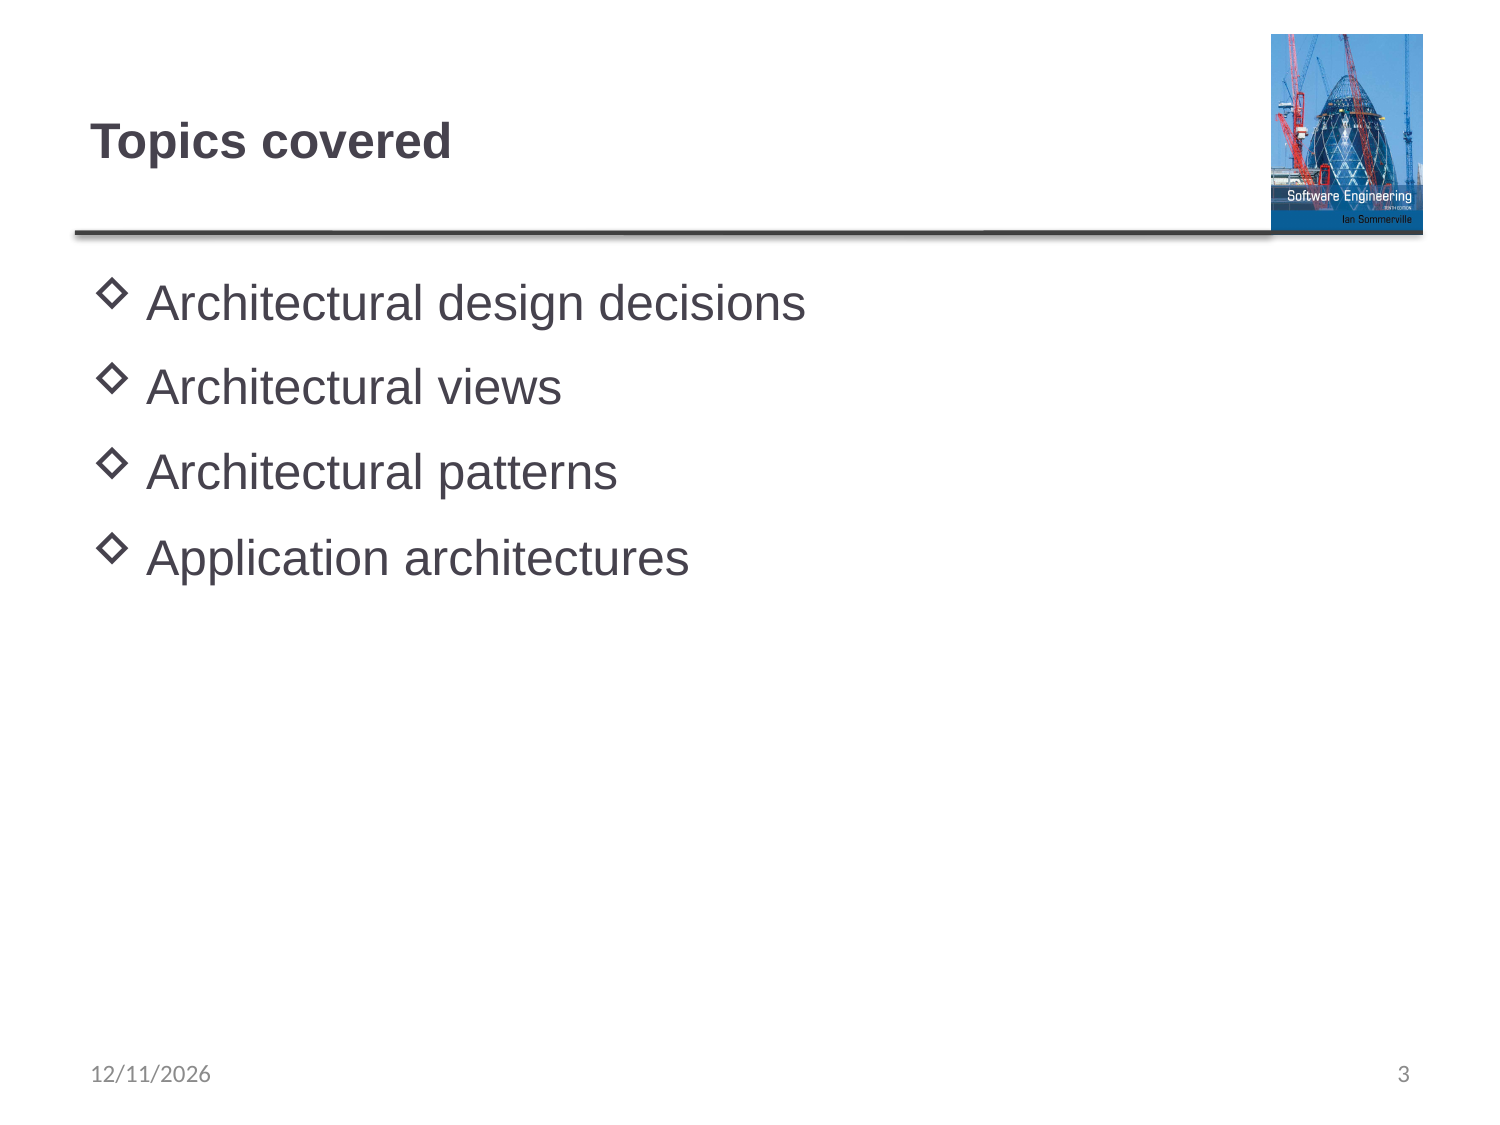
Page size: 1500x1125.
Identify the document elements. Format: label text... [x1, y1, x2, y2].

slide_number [75, 1042, 425, 1103]
list Architectural design decisions Architectural views Architectural patterns Application architectures [75, 262, 1425, 1005]
slide_number 3 [1074, 1042, 1425, 1103]
title Topics covered [74, 44, 1272, 233]
picture [1271, 34, 1423, 230]
